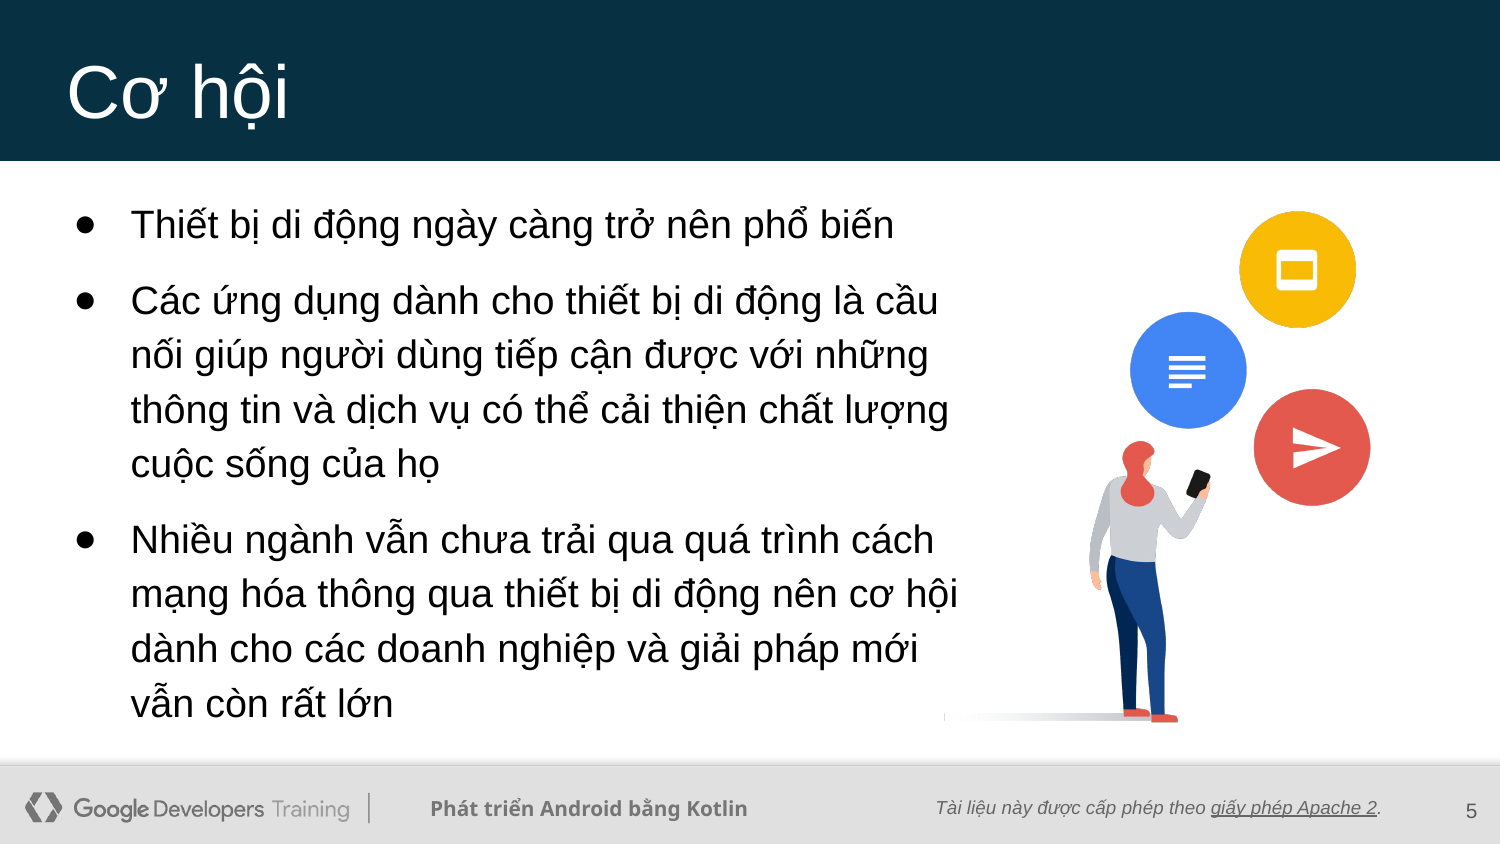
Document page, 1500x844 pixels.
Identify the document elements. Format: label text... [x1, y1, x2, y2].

list Thiết bị di động ngày càng trở nên phổ biến Các ứng dụng dành cho thiết bị di động là cầu nối giúp người dùng tiếp cận được với những thông tin và dịch vụ có thể cải thiện chất lượng cuộc sống của họ Nhiều ngành vẫn chưa trải qua quá trình cách mạng hóa thông qua thiết bị di động nên cơ hội dành cho các doanh nghiệp và giải pháp mới vẫn còn rất lớn [40, 177, 870, 695]
slide_number ‹#› [1402, 810, 1493, 842]
picture [0, 139, 1500, 844]
title Cơ hội [51, 28, 1472, 122]
